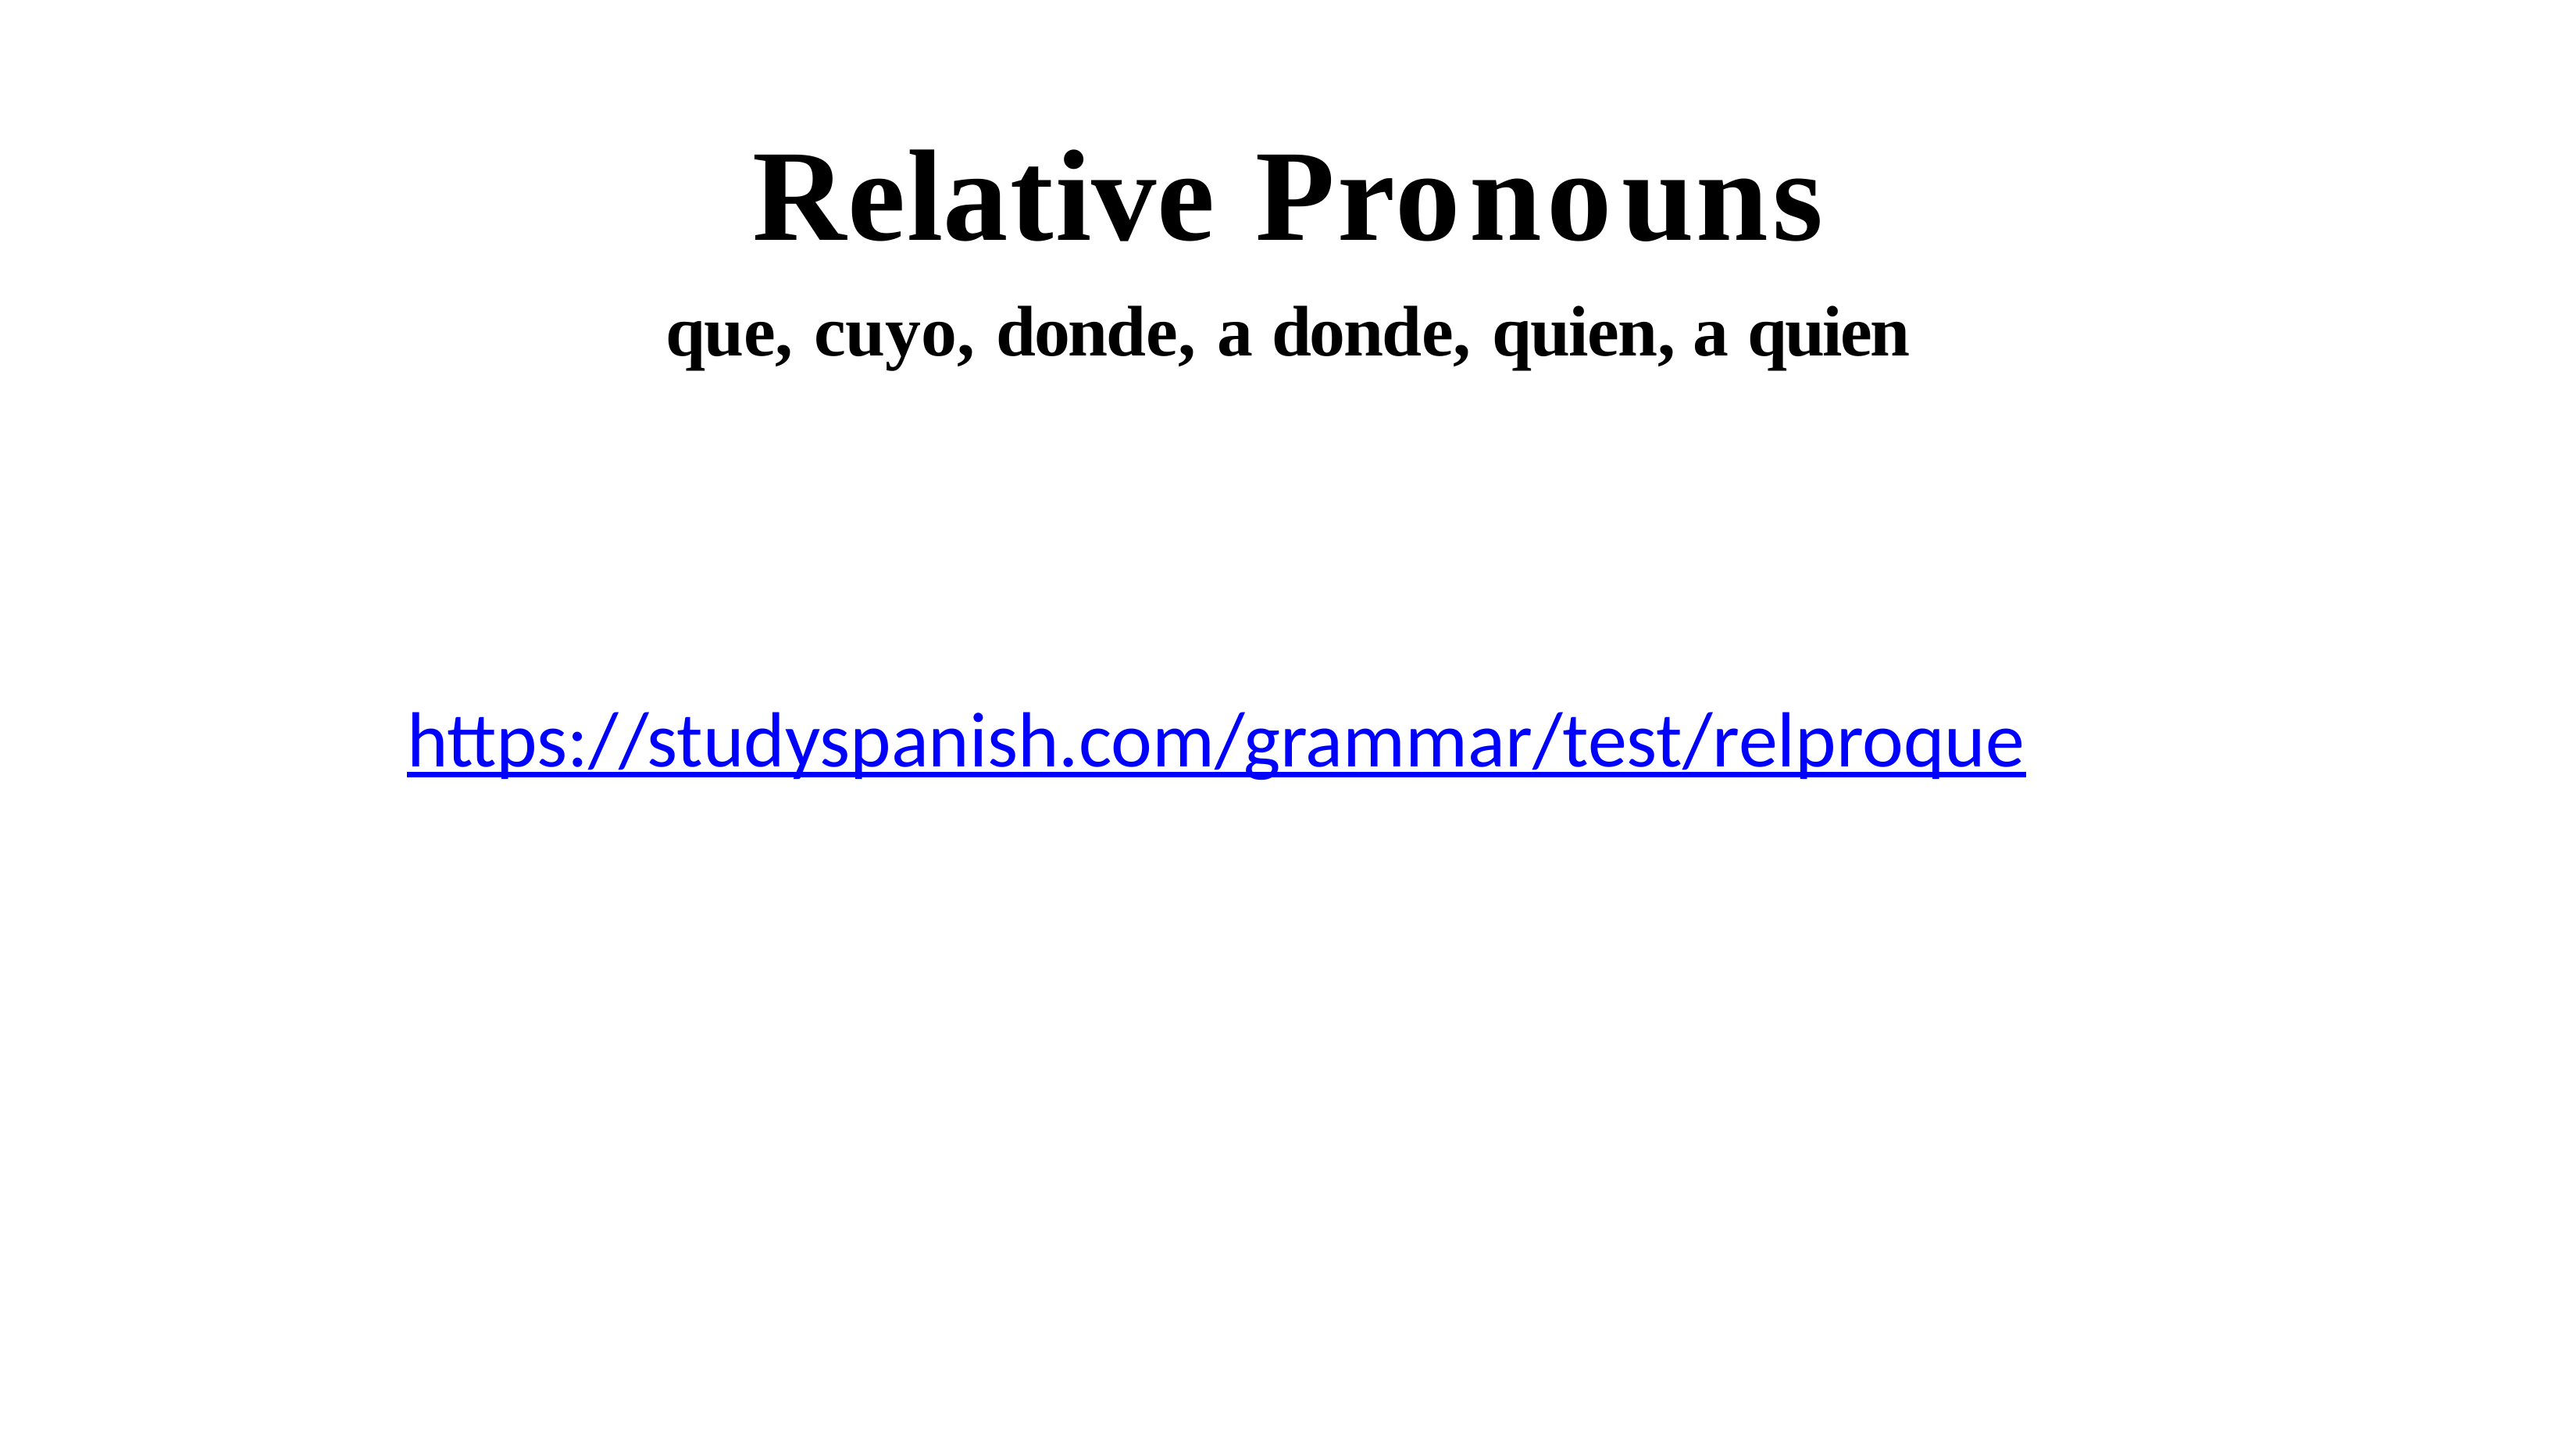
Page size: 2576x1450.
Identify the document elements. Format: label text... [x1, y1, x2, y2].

text_box Relative Pronouns que, cuyo, donde, a donde, quien, a quien [569, 75, 2007, 370]
text_box https://studyspanish.com/grammar/test/relproque [395, 683, 2038, 883]
